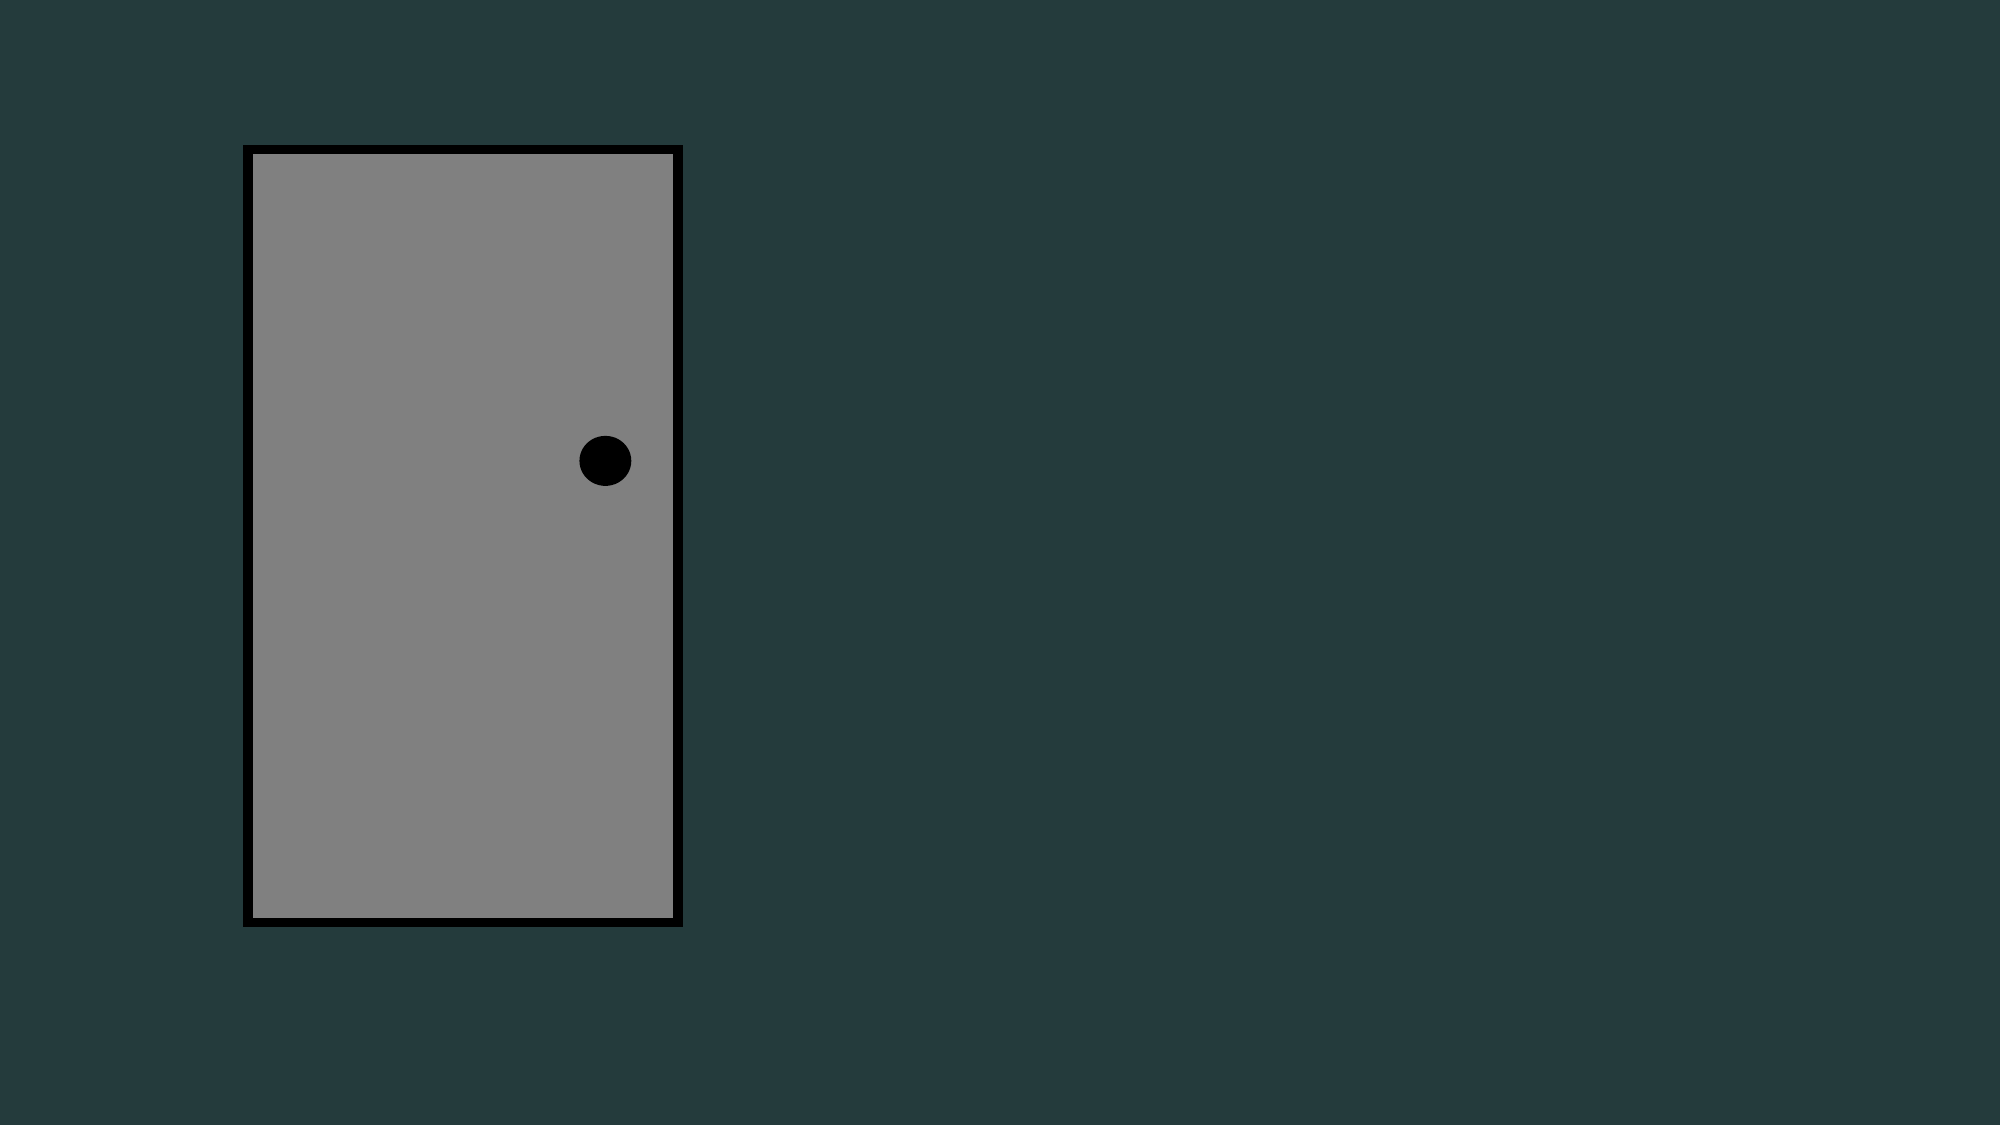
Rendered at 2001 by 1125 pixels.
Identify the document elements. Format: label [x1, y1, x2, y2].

text_box [578, 434, 633, 487]
text_box [247, 148, 679, 923]
